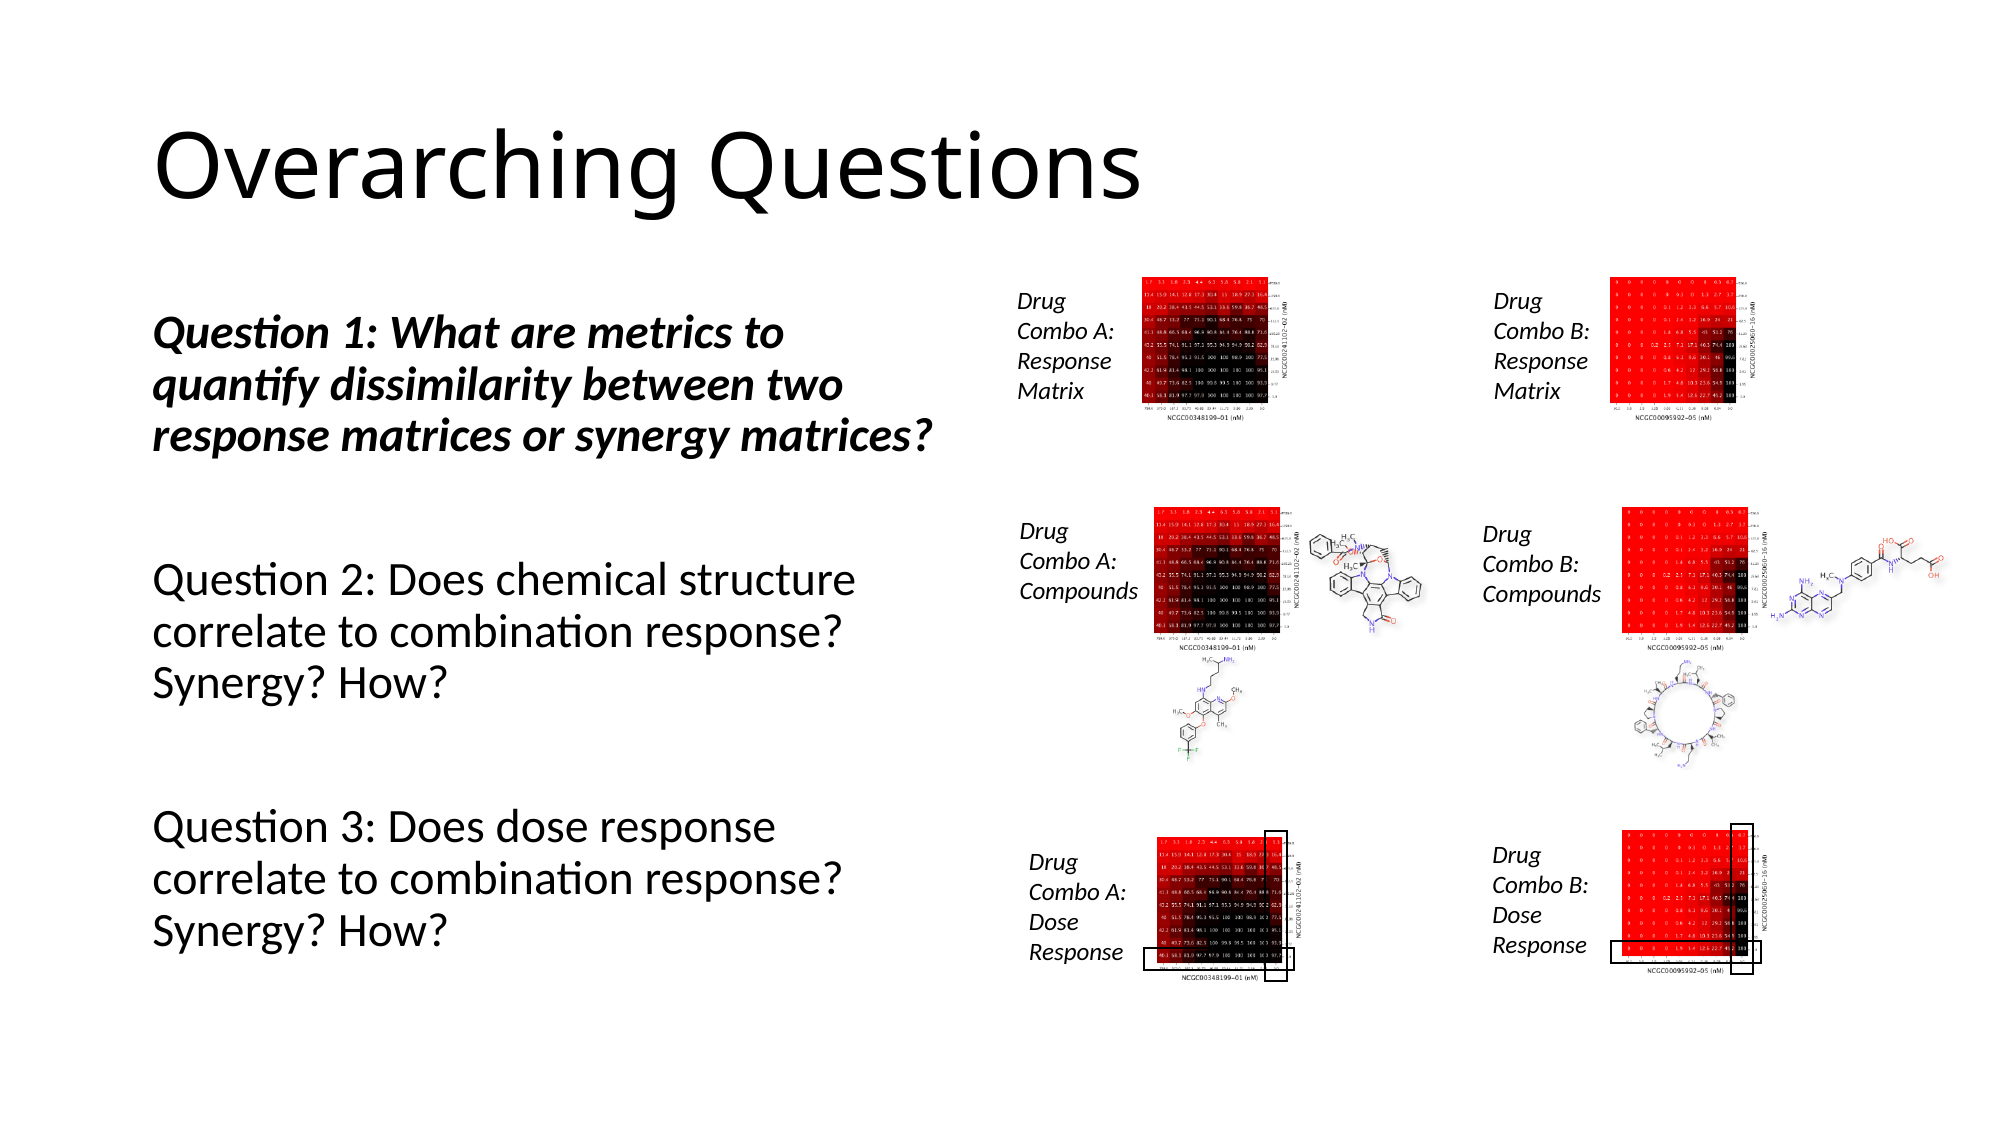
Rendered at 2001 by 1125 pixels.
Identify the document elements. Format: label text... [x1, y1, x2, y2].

list Question 1: What are metrics to quantify dissimilarity between two response matrices or synergy matrices? Question 2: Does chemical structure correlate to combination response? Synergy? How? Question 3: Does dose response correlate to combination response? Synergy? How? [137, 299, 952, 989]
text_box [1004, 507, 1953, 770]
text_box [1002, 277, 1761, 428]
title Overarching Questions [137, 59, 1863, 278]
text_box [1014, 824, 1773, 988]
